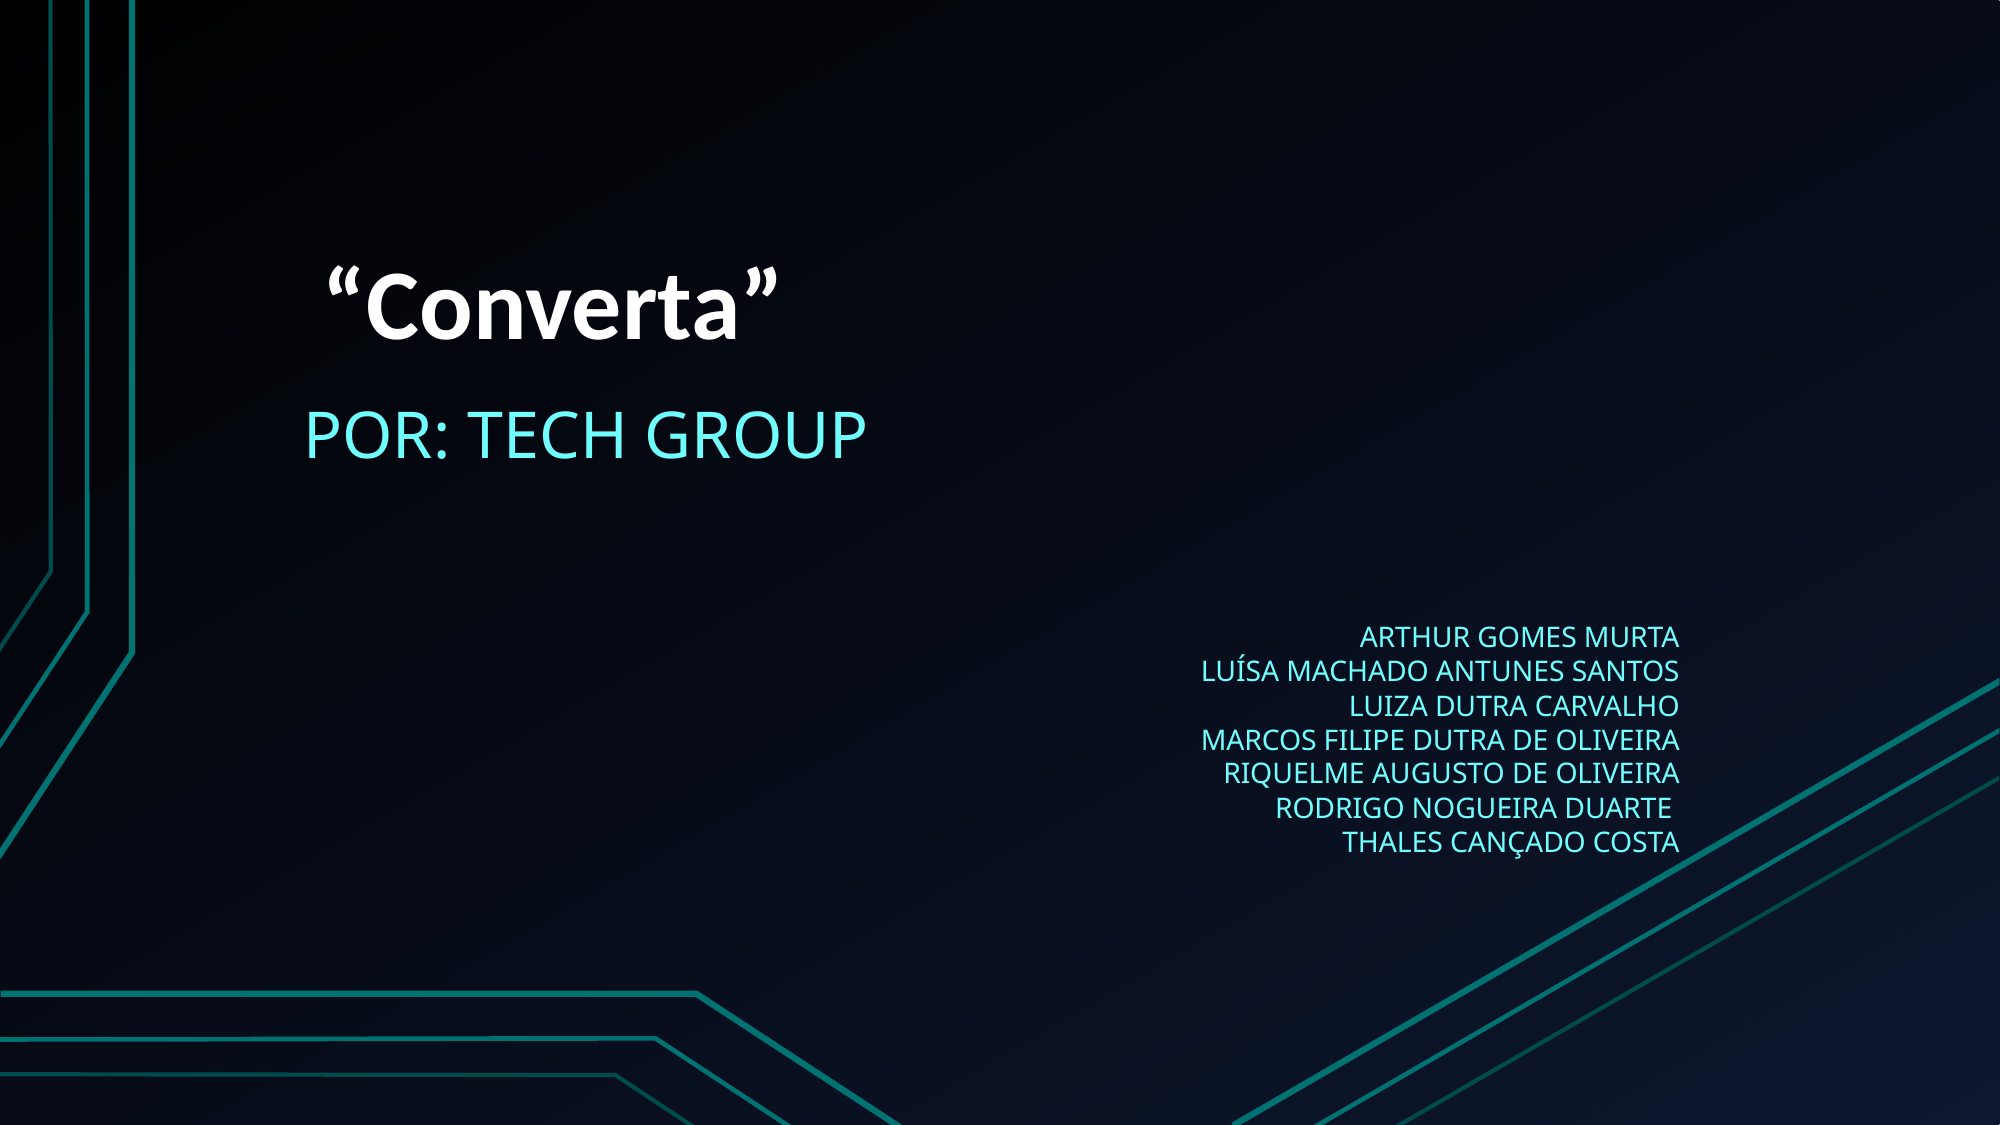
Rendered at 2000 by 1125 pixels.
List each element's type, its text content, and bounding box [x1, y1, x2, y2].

subtitle POR: TECH GROUP ARTHUR GOMES MURTA LUÍSA MACHADO ANTUNES SANTOS LUIZA DUTRA CARVALHO MARCOS FILIPE DUTRA DE OLIVEIRA RIQUELME AUGUSTO DE OLIVEIRA RODRIGO NOGUEIRA DUARTE THALES CANÇADO COSTA [266, 392, 1700, 1010]
title “Converta” [302, 42, 1736, 371]
